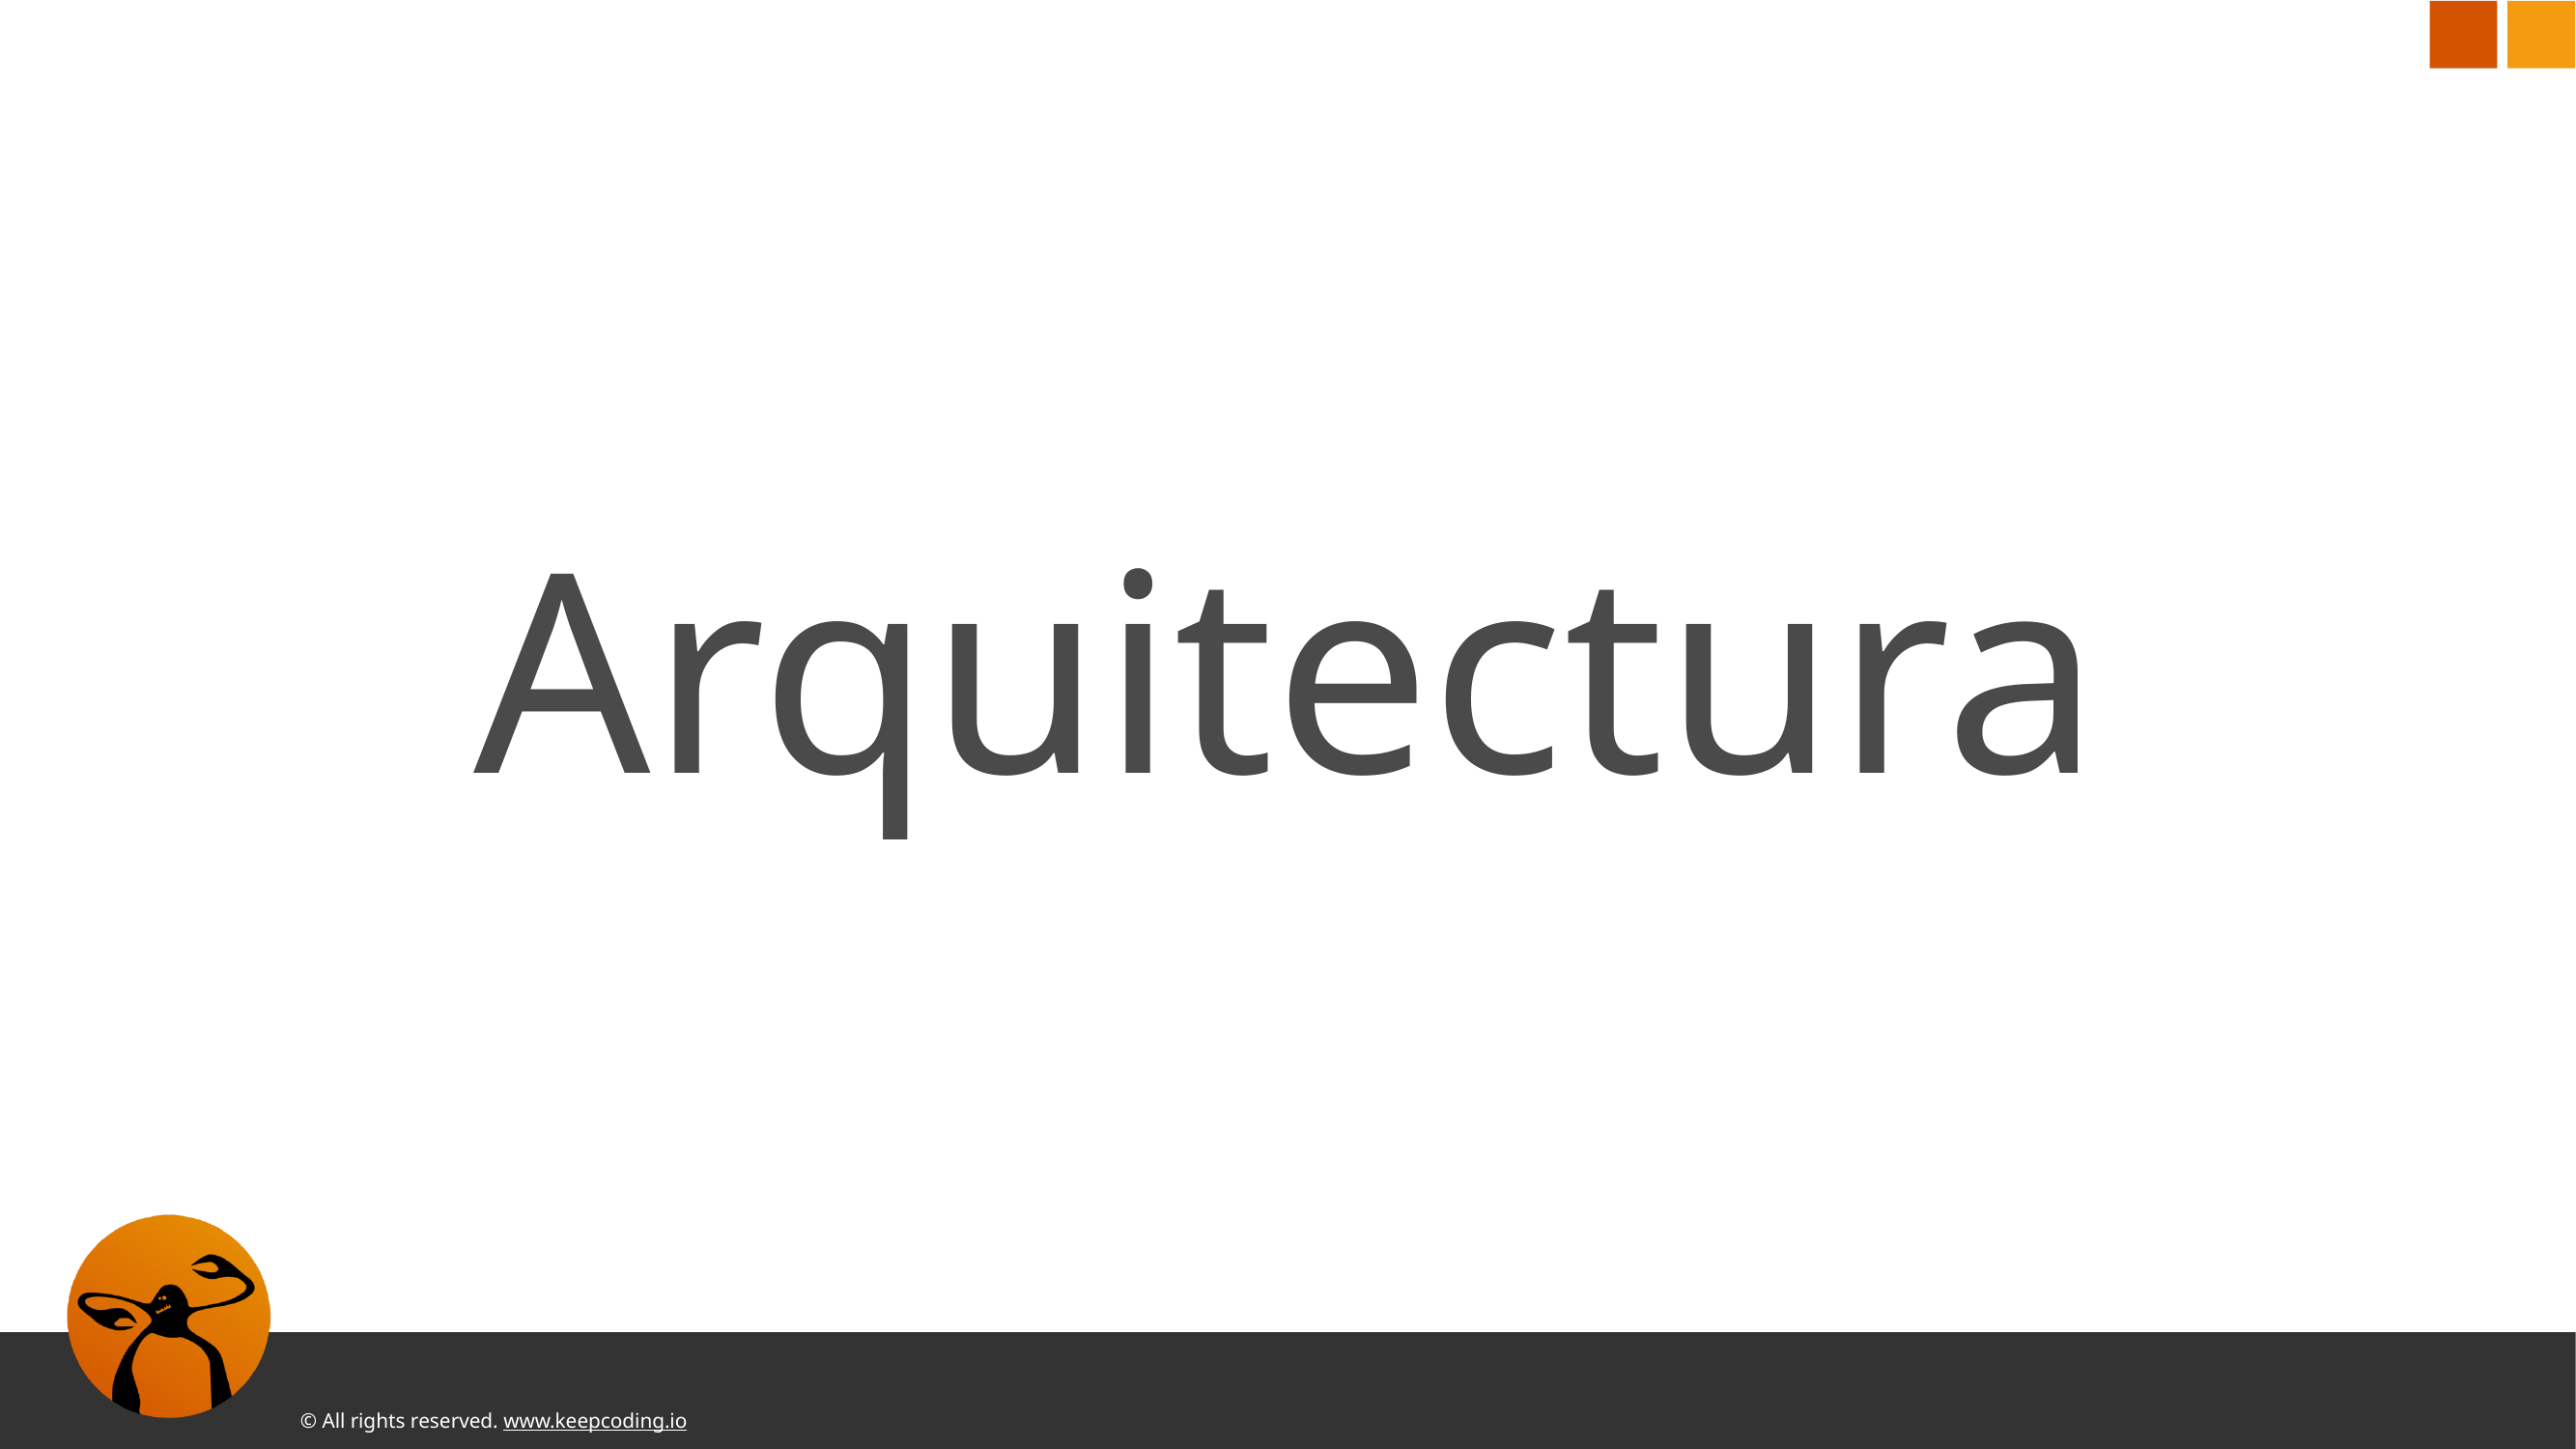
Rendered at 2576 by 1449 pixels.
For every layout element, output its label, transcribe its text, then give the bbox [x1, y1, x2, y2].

title Arquitectura [0, 0, 2576, 1325]
picture [0, 1325, 422, 1449]
